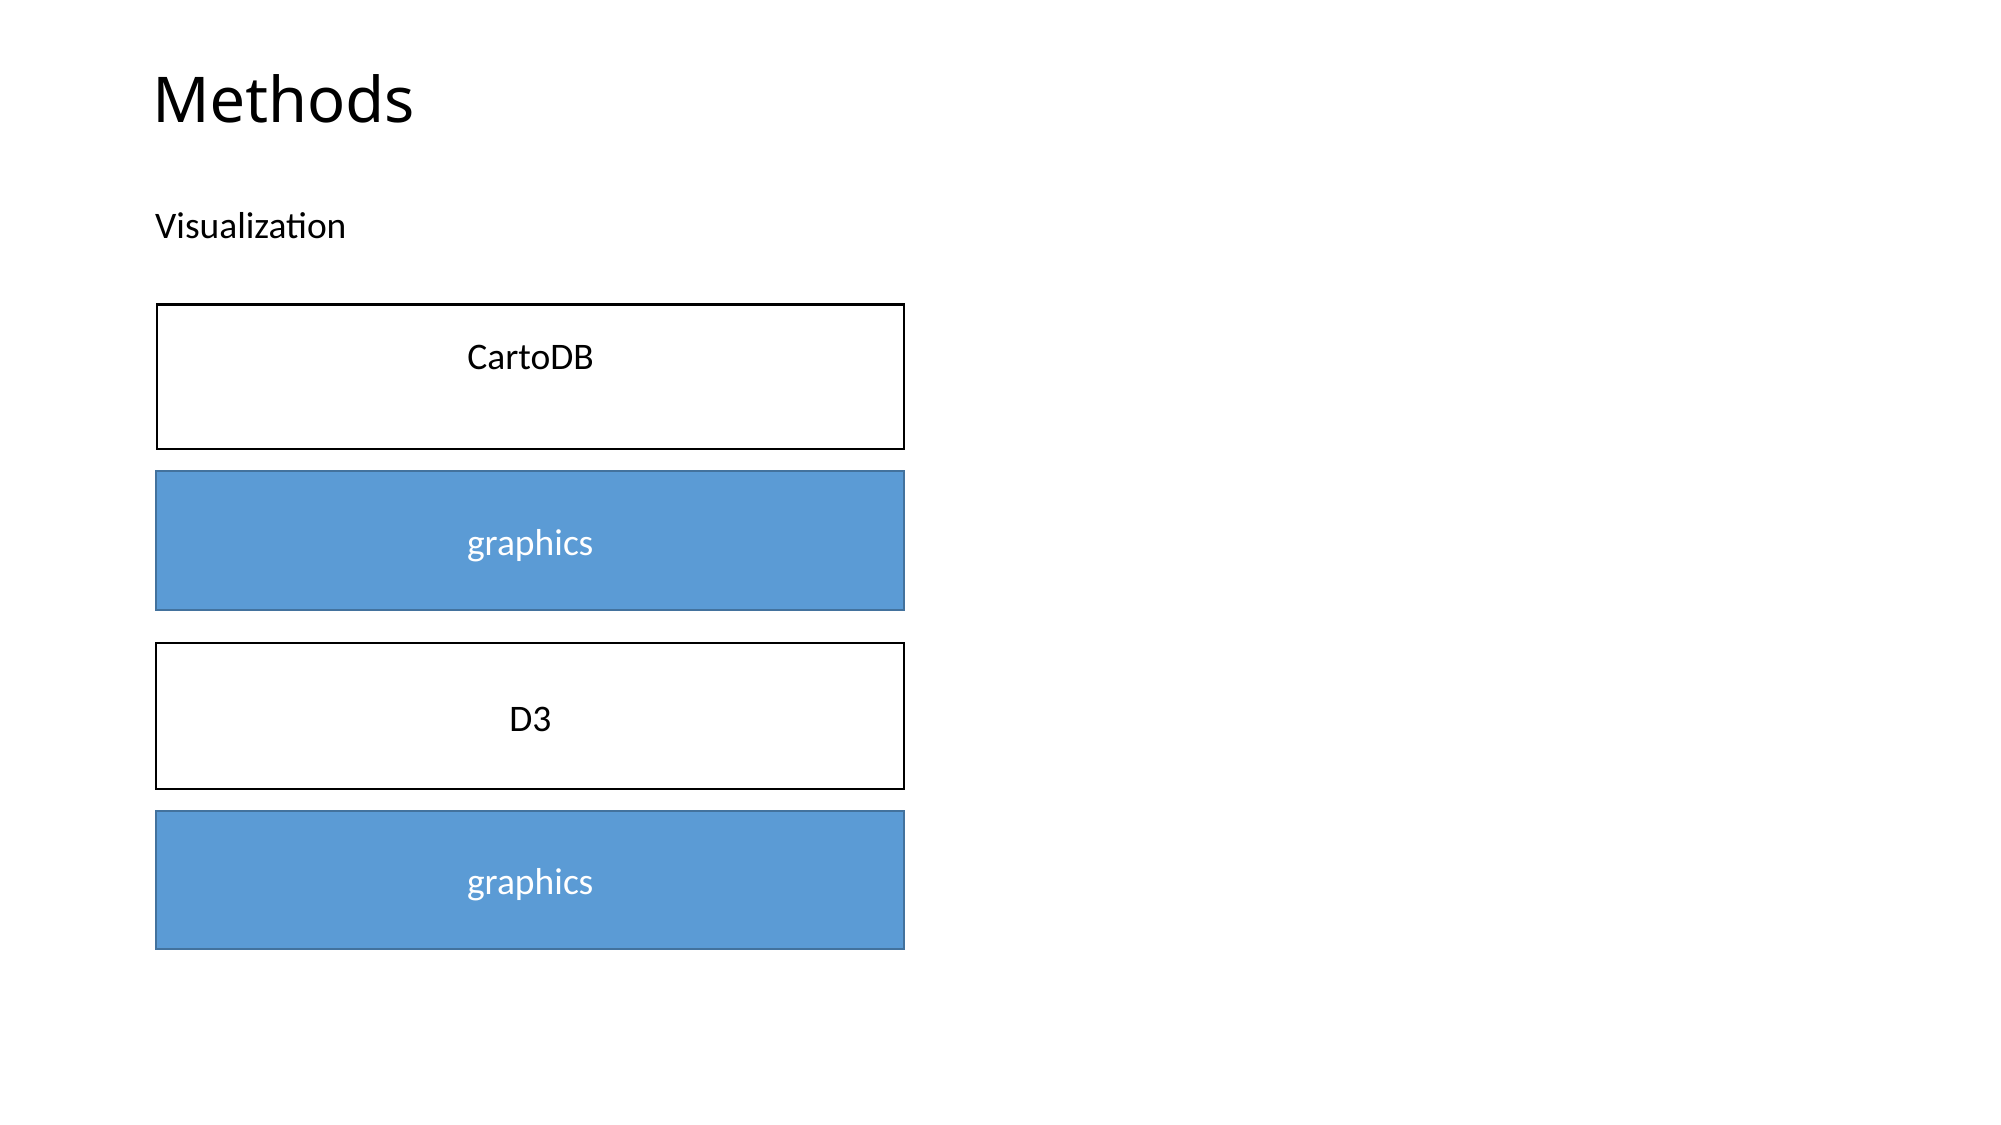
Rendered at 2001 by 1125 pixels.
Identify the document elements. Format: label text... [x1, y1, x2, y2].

text_box CartoDB [156, 303, 905, 450]
text_box graphics [155, 810, 905, 950]
text_box Visualization [140, 193, 362, 254]
text_box D3 [155, 642, 905, 790]
text_box graphics [155, 470, 905, 611]
title Methods [137, 59, 1330, 144]
